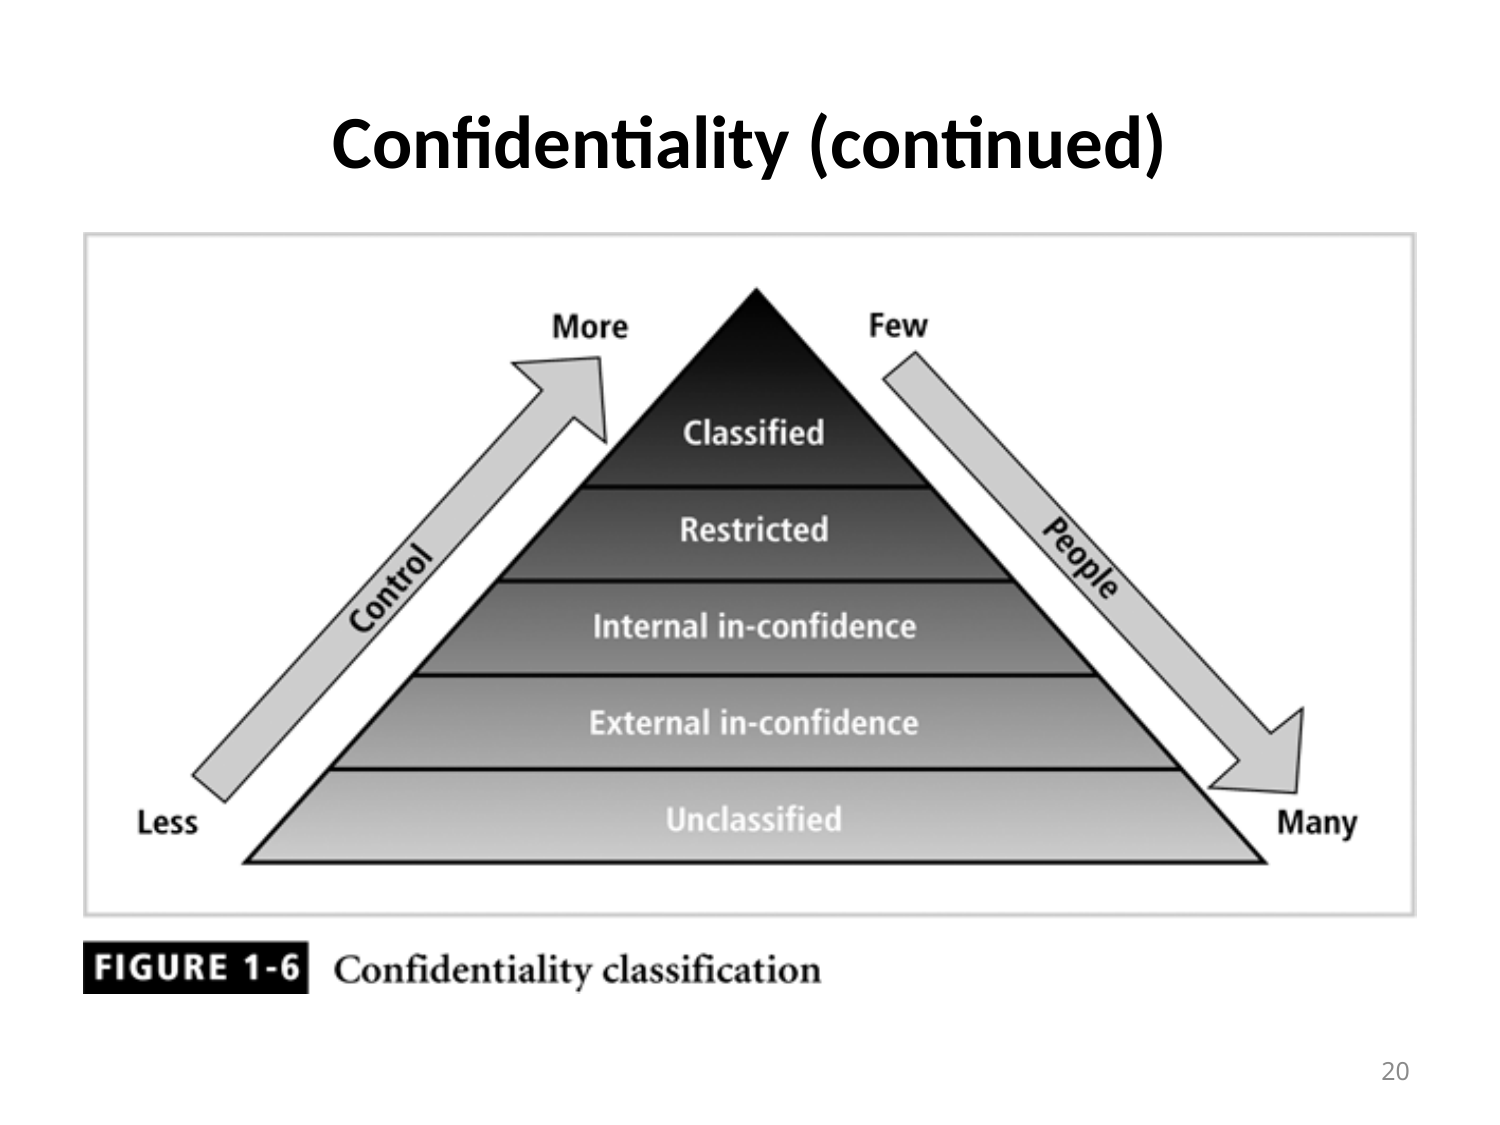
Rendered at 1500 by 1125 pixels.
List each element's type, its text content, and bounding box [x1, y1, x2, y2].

slide_number 20 [1074, 1042, 1425, 1103]
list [83, 232, 1417, 994]
title Confidentiality (continued) [75, 45, 1425, 233]
